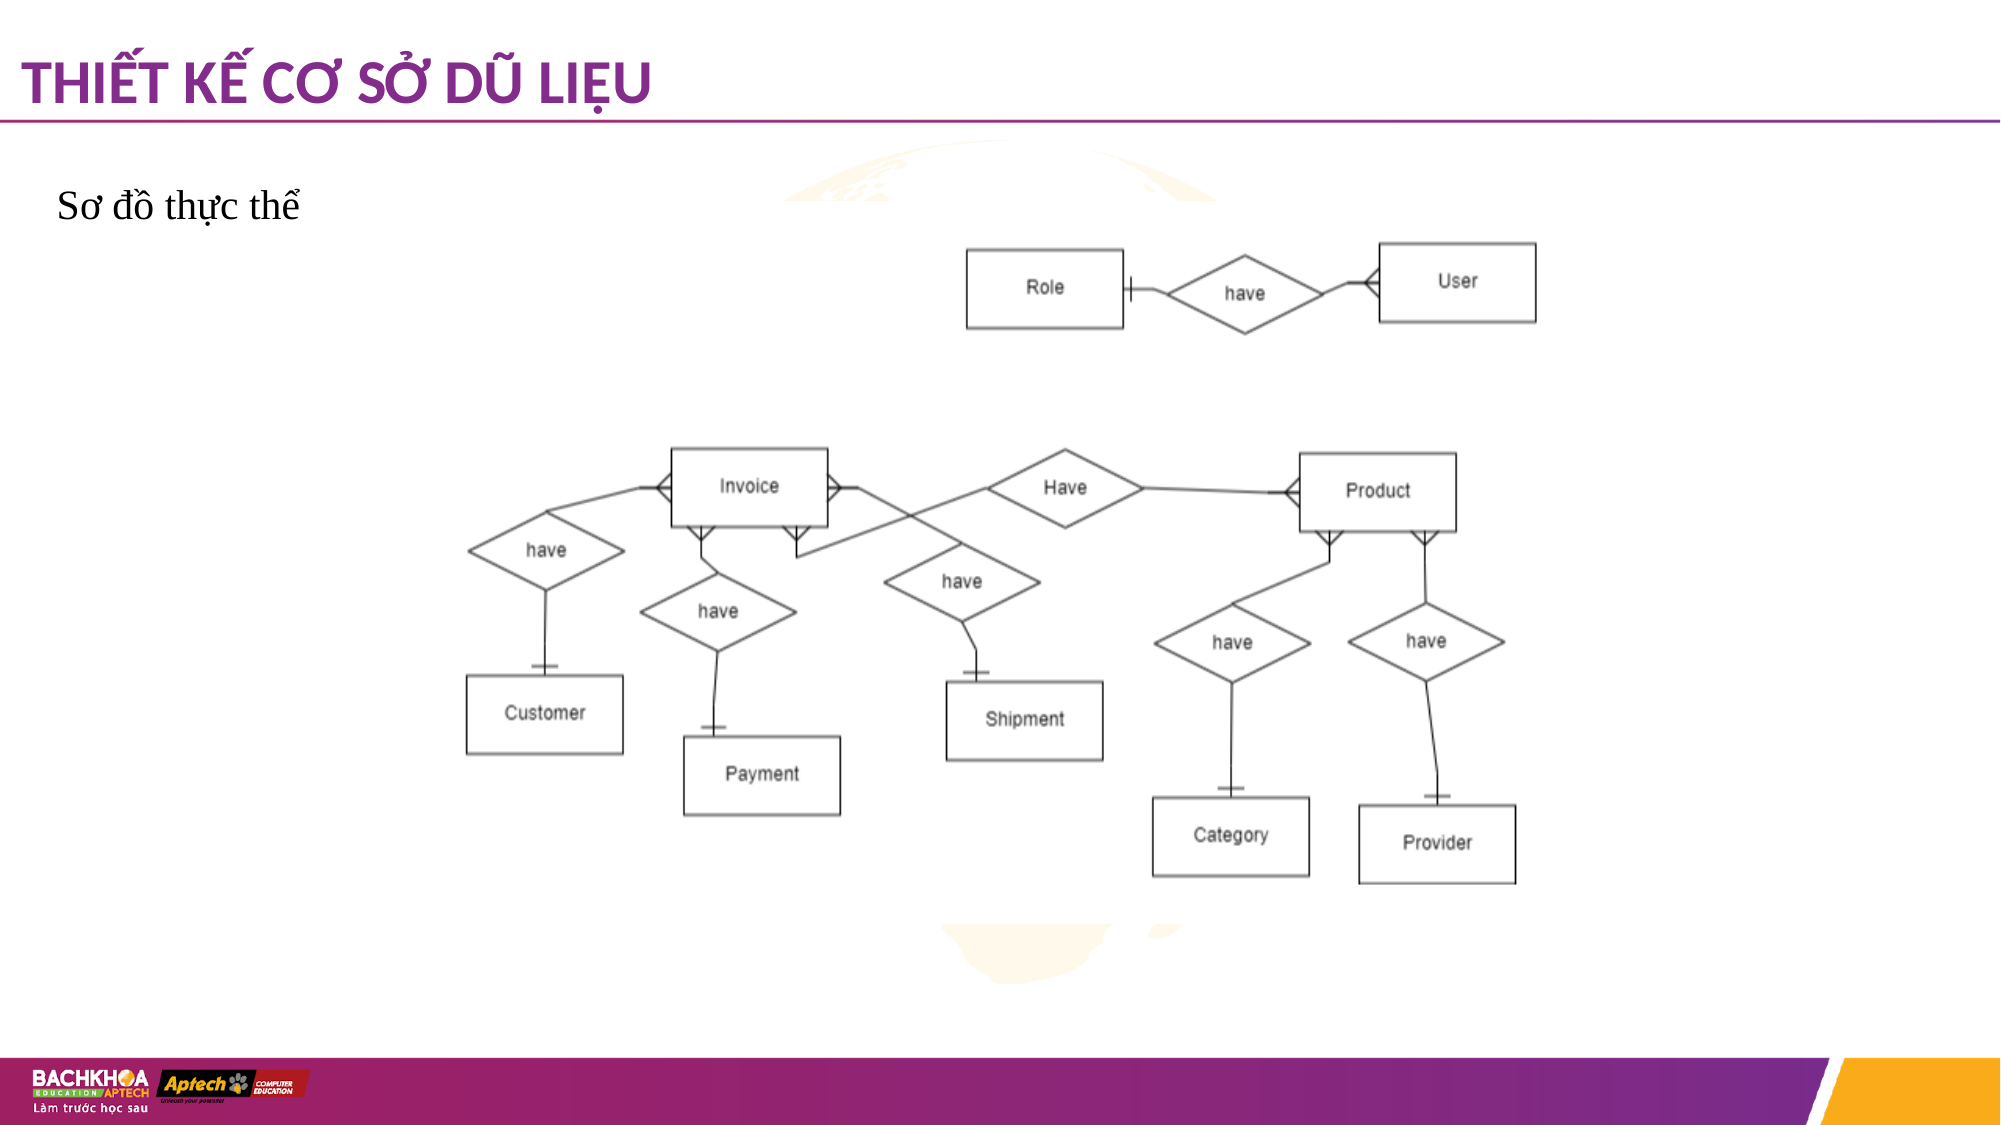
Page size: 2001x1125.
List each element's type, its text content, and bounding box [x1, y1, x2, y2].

title THIẾT KẾ CƠ SỞ DŨ LIỆU [6, 0, 1732, 168]
list Sơ đồ thực thể [12, 137, 1963, 1038]
picture [0, 0, 2001, 1125]
picture [423, 201, 1576, 924]
